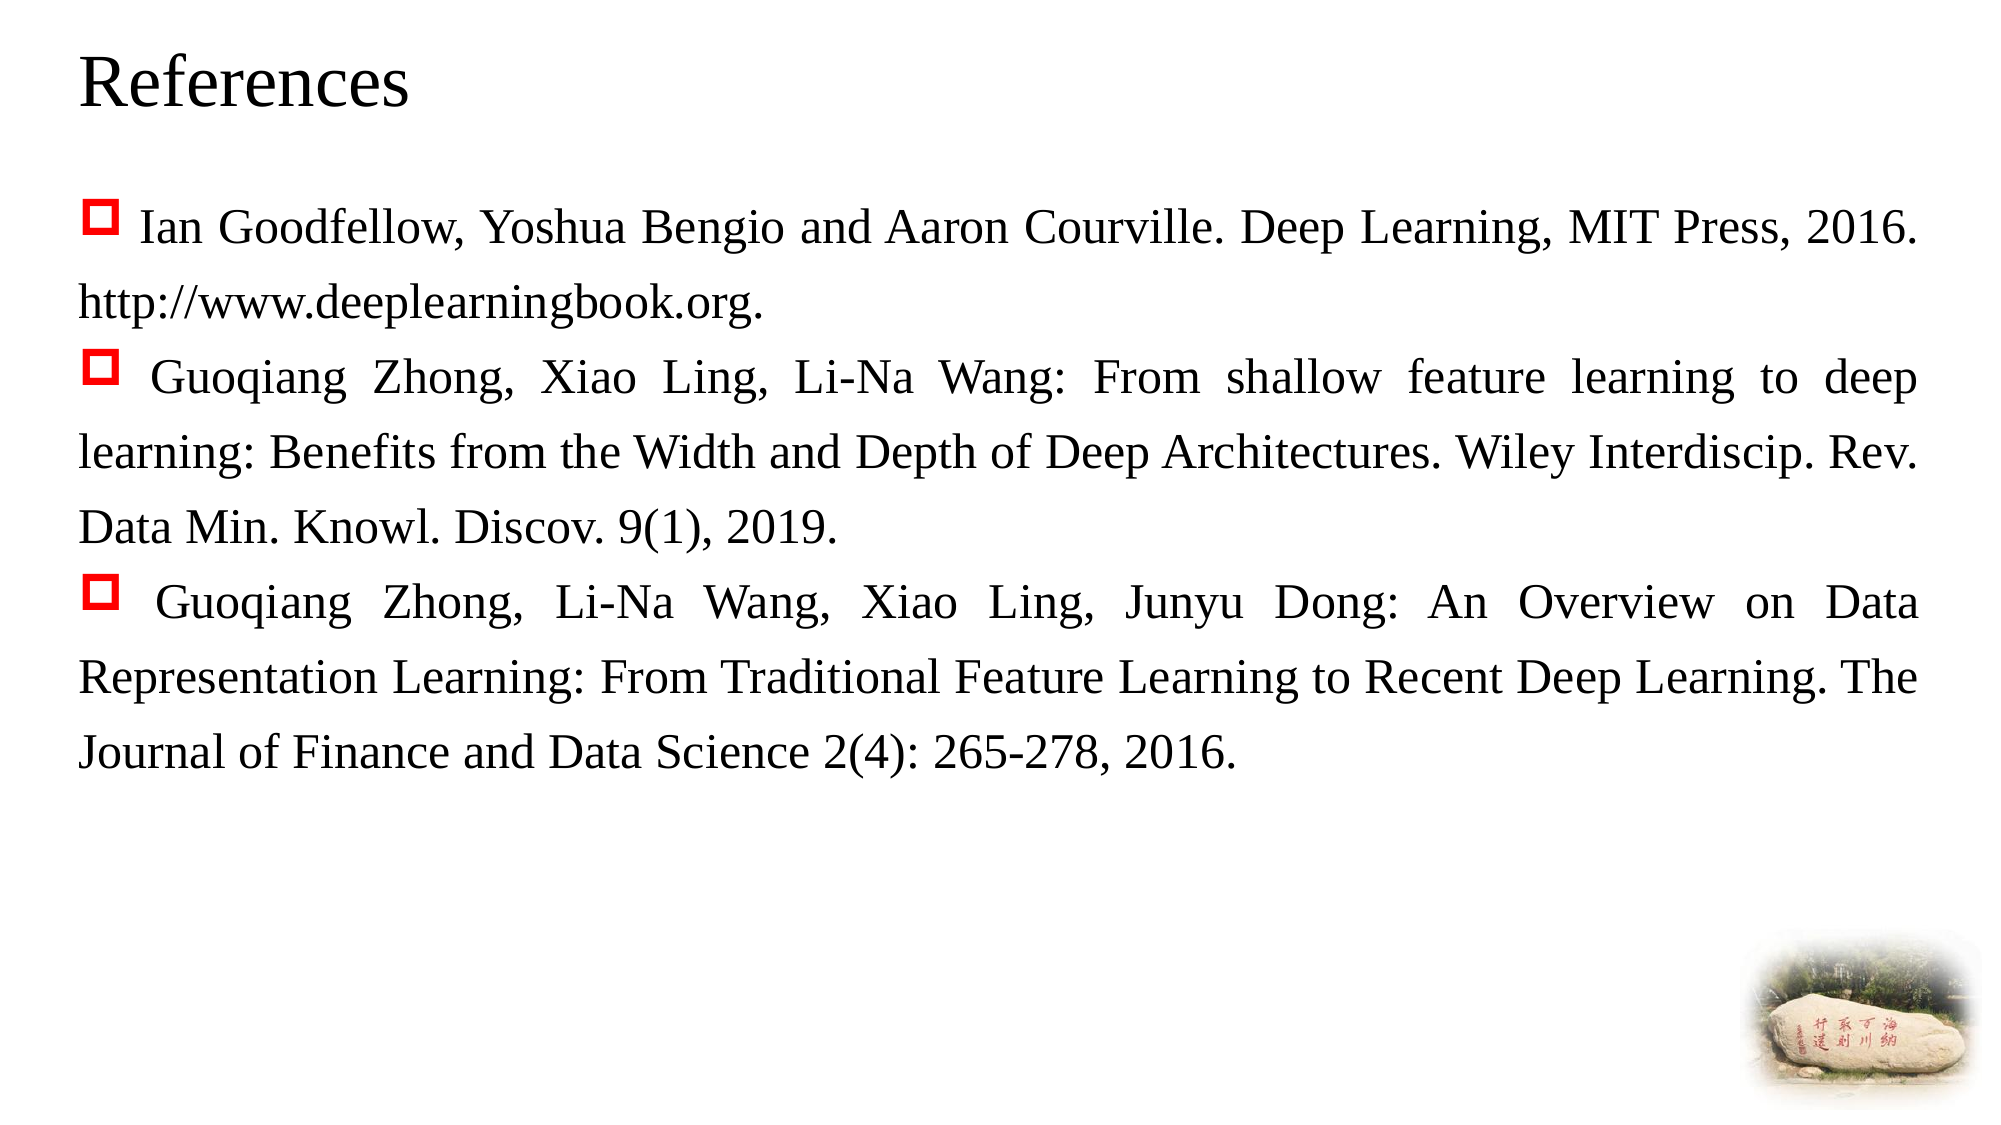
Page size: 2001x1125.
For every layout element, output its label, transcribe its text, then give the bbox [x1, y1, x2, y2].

picture [1740, 925, 1985, 1110]
list Ian Goodfellow, Yoshua Bengio and Aaron Courville. Deep Learning, MIT Press, 2016. http://www.deeplearningbook.org. Guoqiang Zhong, Xiao Ling, Li-Na Wang: From shallow feature learning to deep learning: Benefits from the Width and Depth of Deep Architectures. Wiley Interdiscip. Rev. Data Min. Knowl. Discov. 9(1), 2019. Guoqiang Zhong, Li-Na Wang, Xiao Ling, Junyu Dong: An Overview on Data Representation Learning: From Traditional Feature Learning to Recent Deep Learning. The Journal of Finance and Data Science 2(4): 265-278, 2016. [63, 171, 1936, 1014]
title References [63, 21, 1789, 142]
